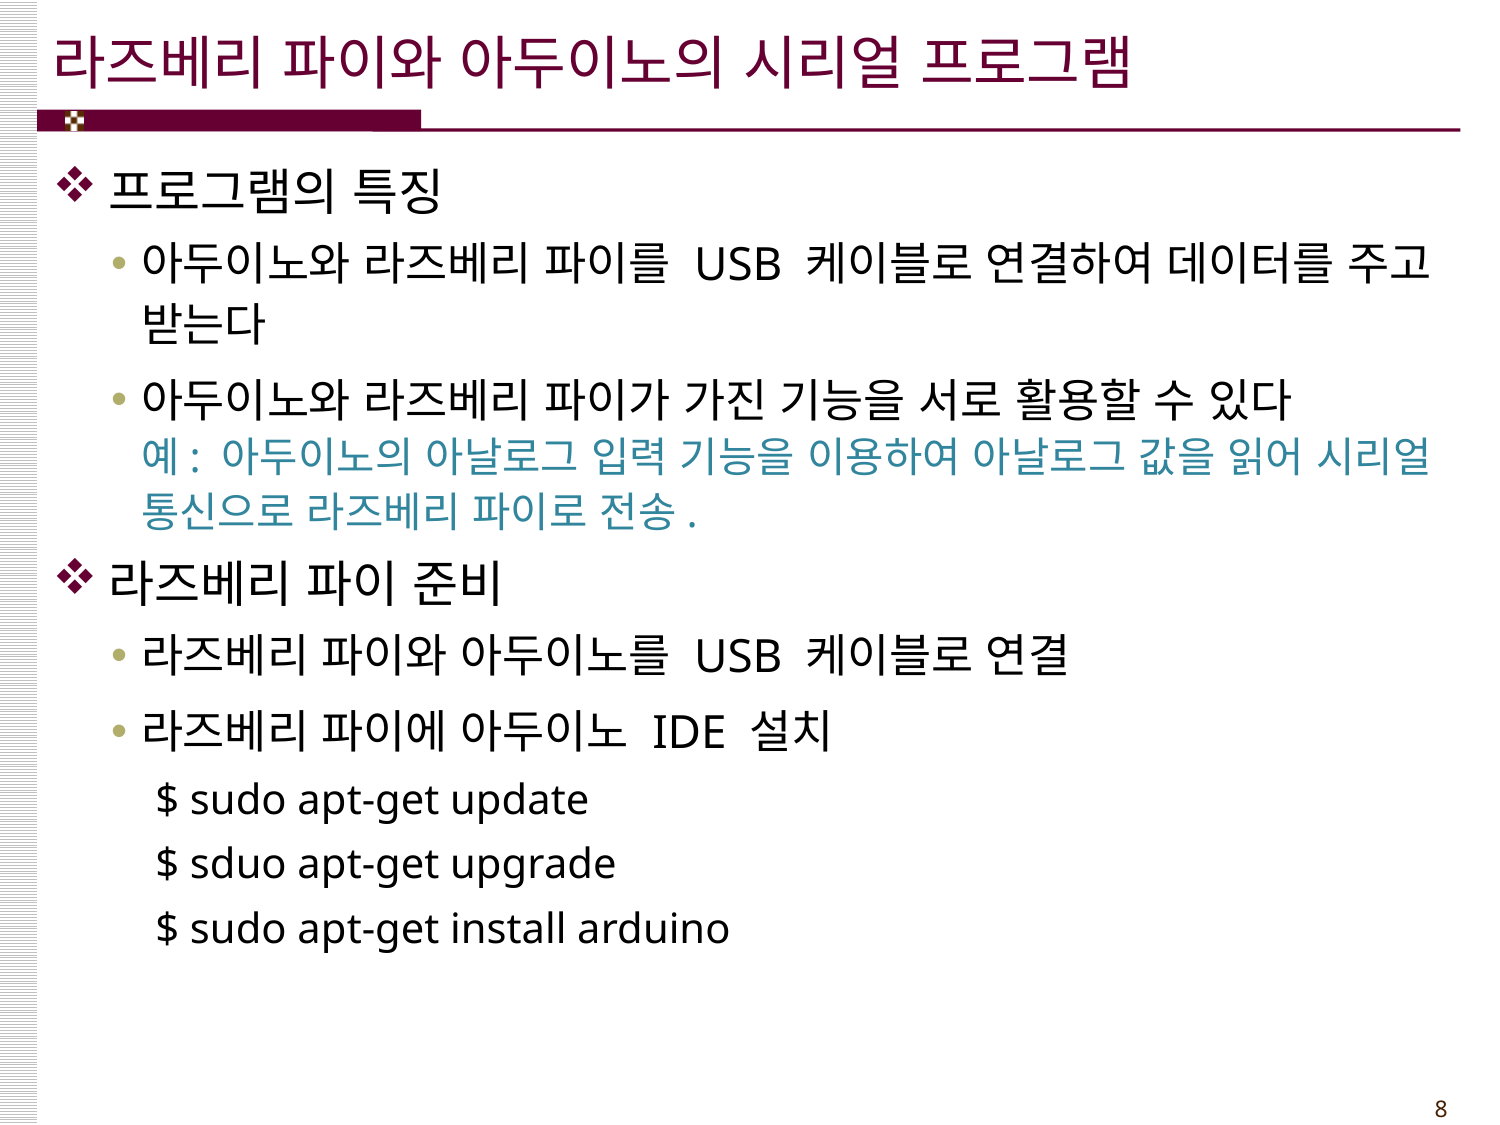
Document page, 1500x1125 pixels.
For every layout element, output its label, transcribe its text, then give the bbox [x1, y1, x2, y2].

list 프로그램의 특징 아두이노와 라즈베리 파이를 USB 케이블로 연결하여 데이터를 주고 받는다 아두이노와 라즈베리 파이가 가진 기능을 서로 활용할 수 있다 예: 아두이노의 아날로그 입력 기능을 이용하여 아날로그 값을 읽어 시리얼 통신으로 라즈베리 파이로 전송. 라즈베리 파이 준비 라즈베리 파이와 아두이노를 USB 케이블로 연결 라즈베리 파이에 아두이노 IDE 설치 $ sudo apt-get update $ sduo apt-get upgrade $ sudo apt-get install arduino [37, 152, 1463, 1091]
picture [65, 111, 84, 131]
title 라즈베리 파이와 아두이노의 시리얼 프로그램 [37, 13, 1278, 109]
